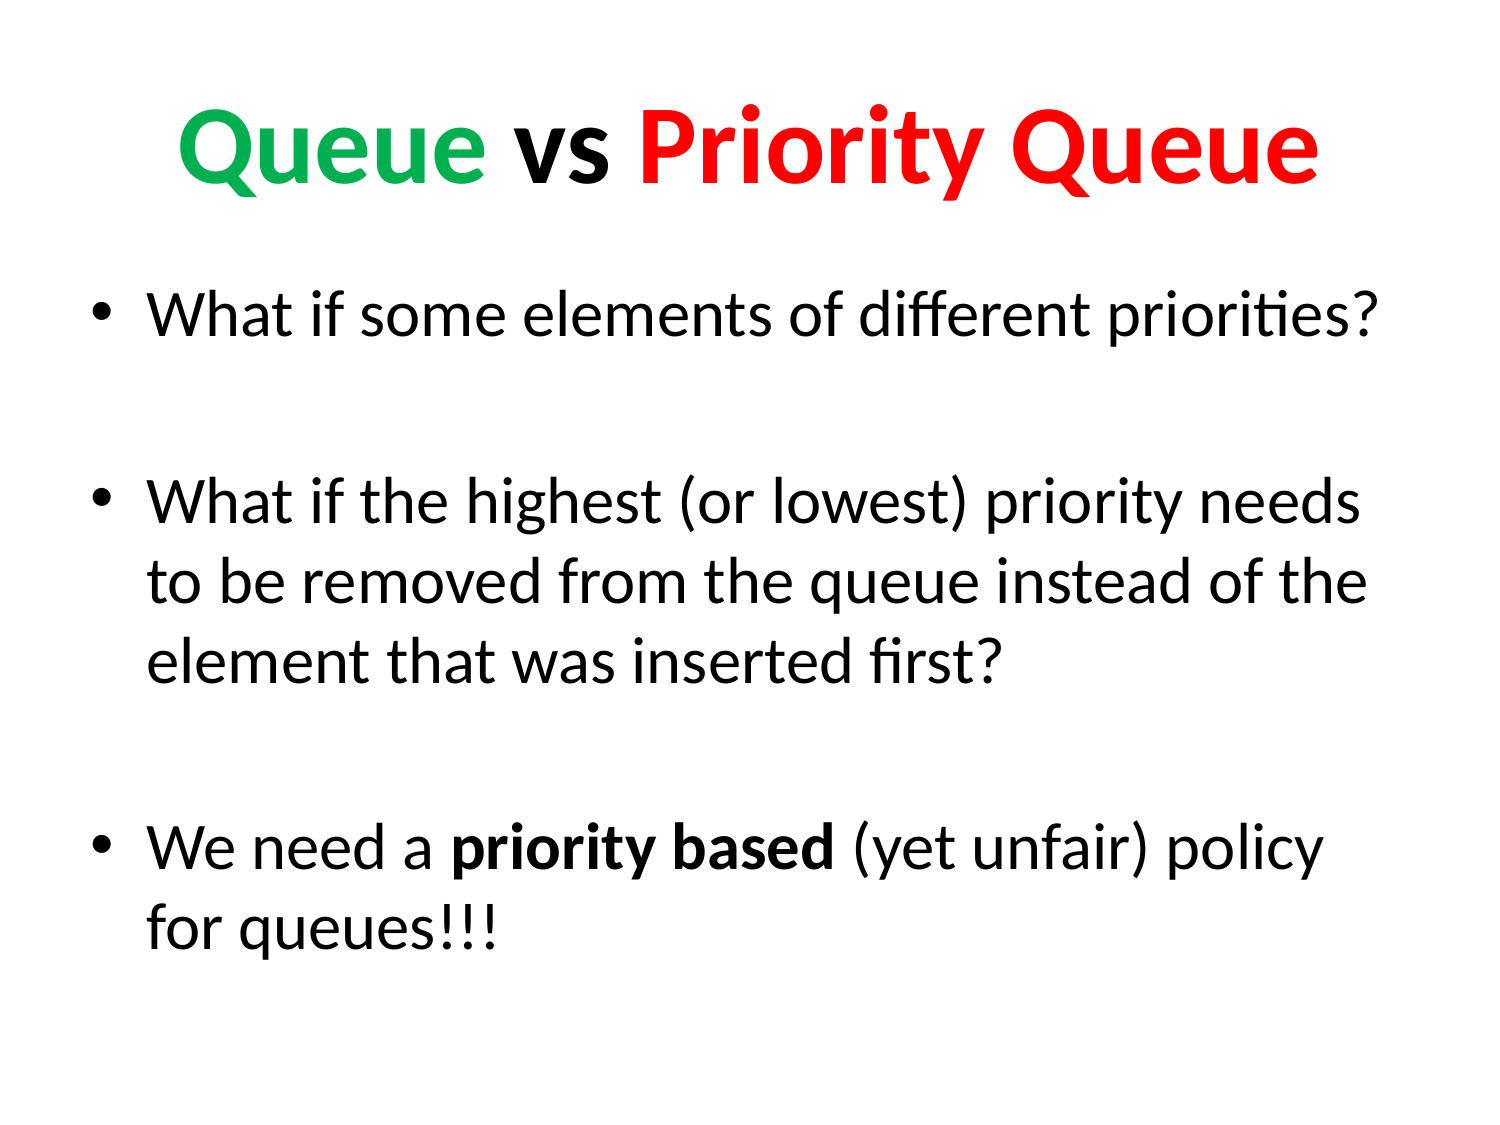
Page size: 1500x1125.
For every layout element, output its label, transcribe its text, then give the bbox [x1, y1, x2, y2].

list What if some elements of different priorities? What if the highest (or lowest) priority needs to be removed from the queue instead of the element that was inserted first? We need a priority based (yet unfair) policy for queues!!! [75, 262, 1425, 1005]
title Queue vs Priority Queue [75, 45, 1425, 233]
